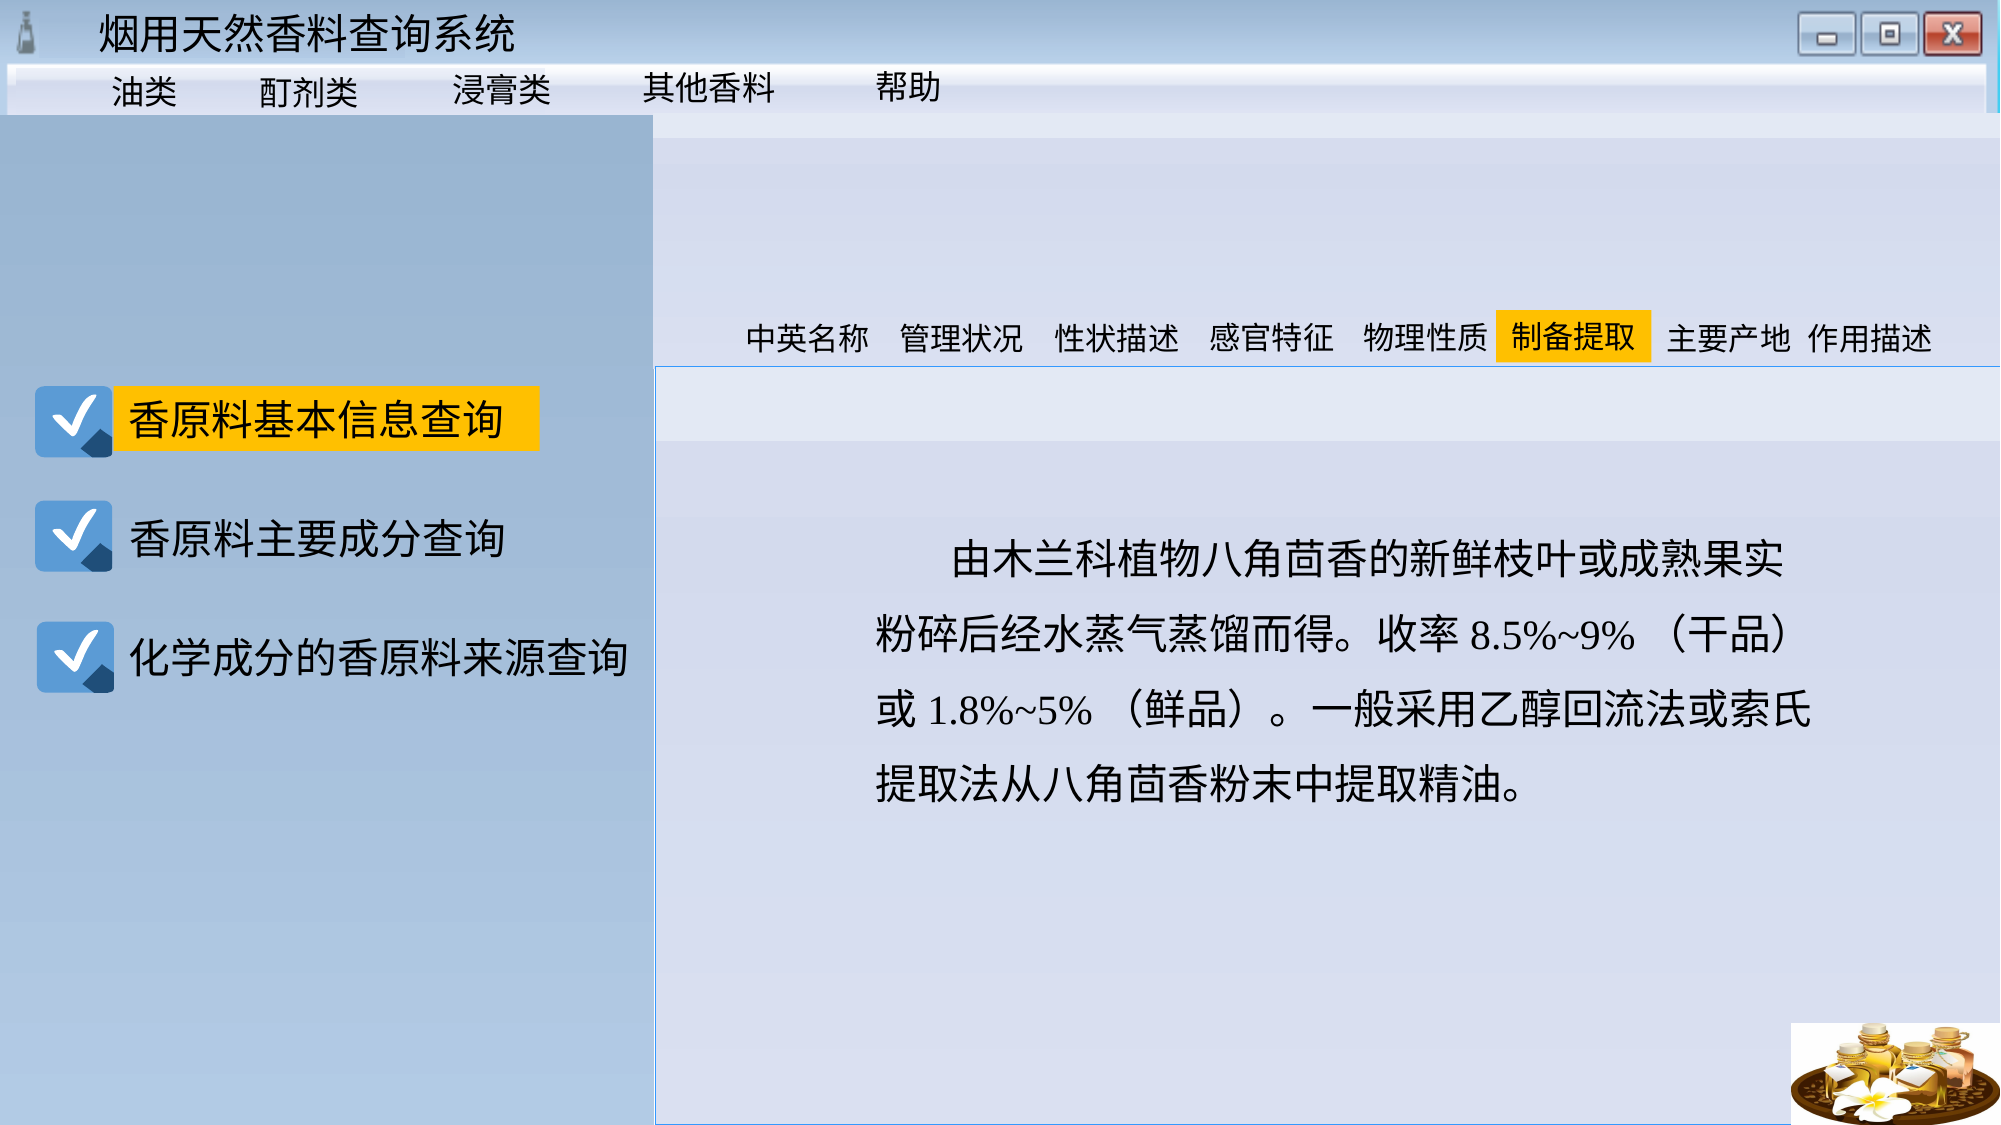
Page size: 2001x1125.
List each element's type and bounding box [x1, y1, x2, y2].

picture [0, 0, 2000, 1125]
text_box [35, 386, 113, 458]
text_box [36, 621, 114, 693]
text_box [35, 500, 113, 572]
